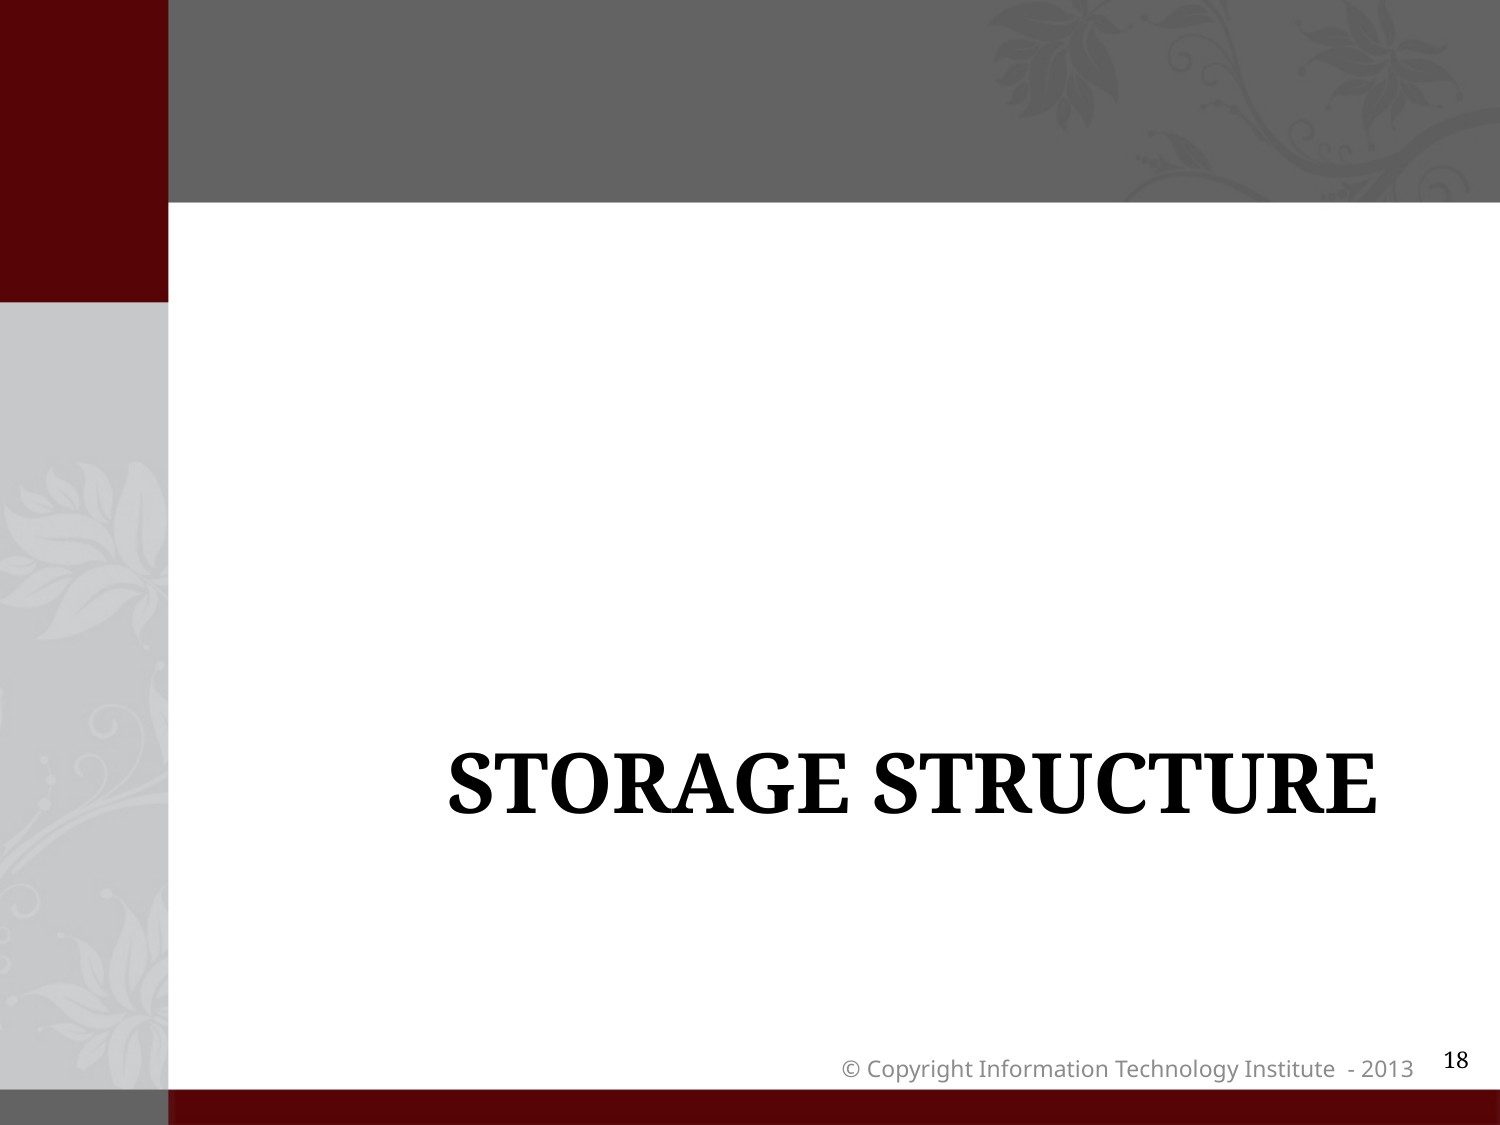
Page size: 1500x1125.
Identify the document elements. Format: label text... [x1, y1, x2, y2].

picture [0, 0, 1500, 1125]
title Storage Structure [118, 722, 1394, 947]
